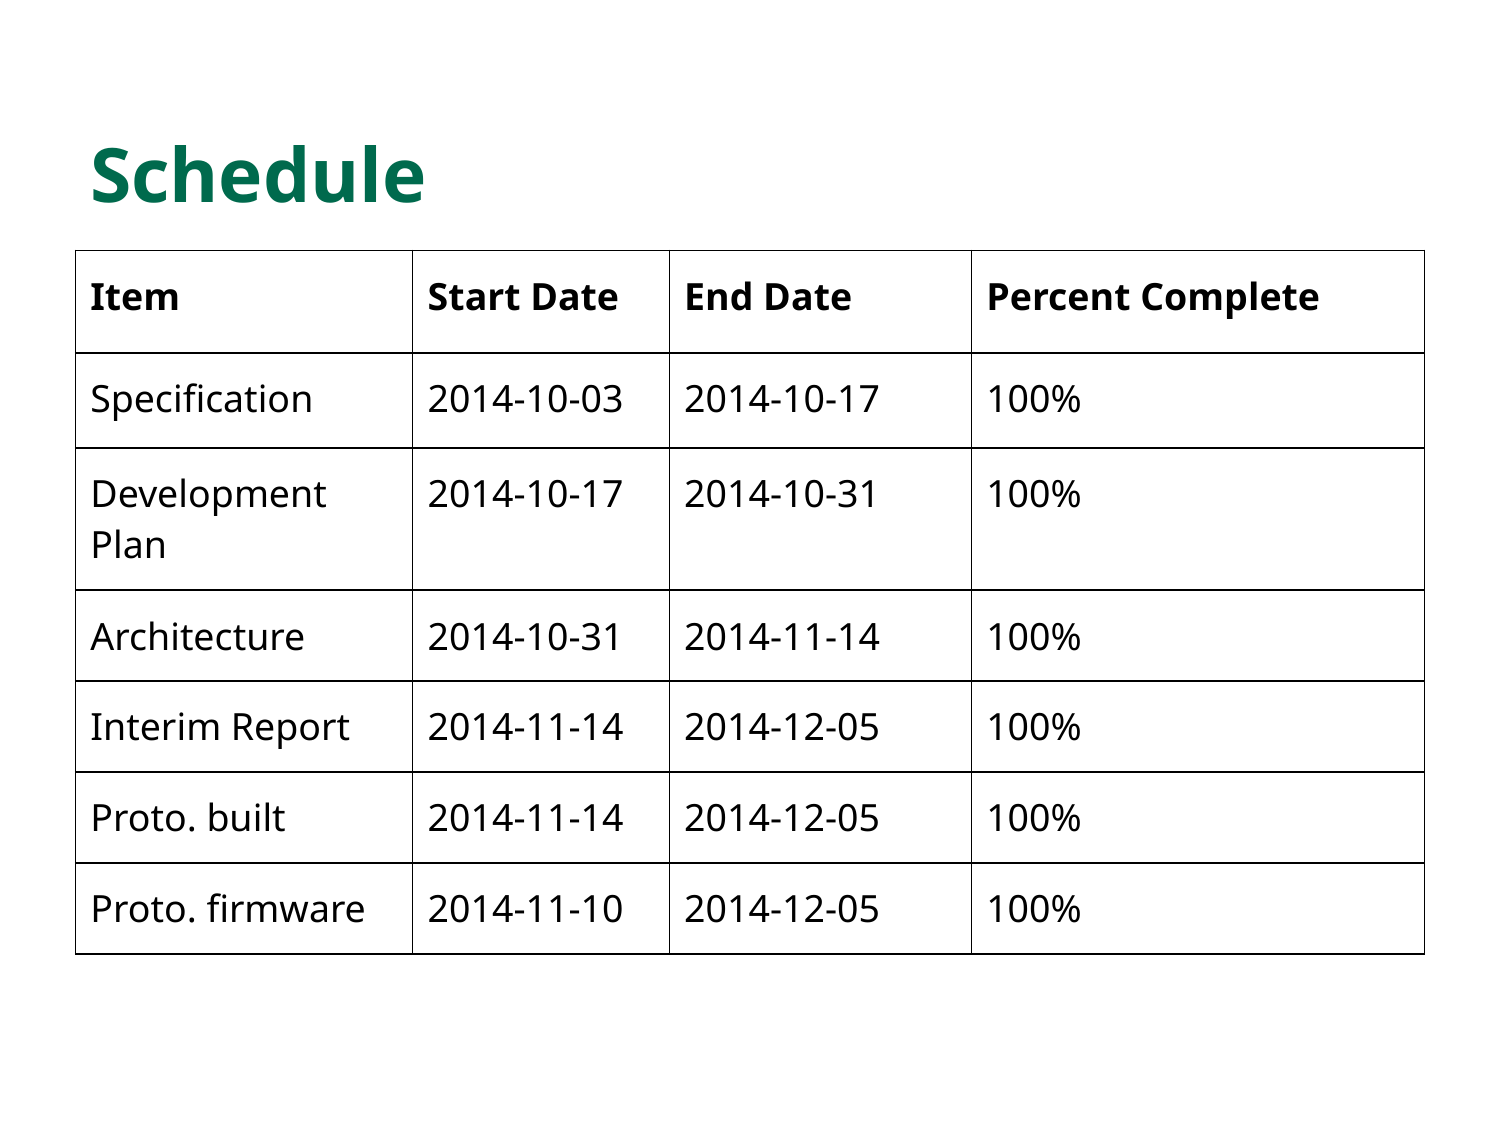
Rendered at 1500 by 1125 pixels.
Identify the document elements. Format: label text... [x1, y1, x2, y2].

table_cell 2014-12-05 [670, 864, 971, 953]
table_cell 100% [972, 354, 1424, 447]
table_header End Date [670, 251, 971, 352]
table_cell 100% [972, 773, 1424, 862]
table_cell 2014-10-31 [670, 449, 971, 589]
table_cell 100% [972, 864, 1424, 953]
table_cell Architecture [76, 591, 412, 680]
table_cell 2014-10-03 [413, 354, 669, 447]
table_cell 2014-11-10 [413, 864, 669, 953]
table_cell 100% [972, 682, 1424, 771]
table_cell Specification [76, 354, 412, 447]
table_cell Proto. firmware [76, 864, 412, 953]
table_cell 2014-12-05 [670, 682, 971, 771]
table_header Start Date [413, 251, 669, 352]
table_cell Development Plan [76, 449, 412, 589]
table_cell Interim Report [76, 682, 412, 771]
table_cell 2014-11-14 [670, 591, 971, 680]
table_cell 2014-10-31 [413, 591, 669, 680]
table_cell Proto. built [76, 773, 412, 862]
title Schedule [75, 45, 1425, 233]
table_cell 2014-10-17 [413, 449, 669, 589]
table_cell 2014-12-05 [670, 773, 971, 862]
table_cell 2014-11-14 [413, 773, 669, 862]
table_cell 2014-11-14 [413, 682, 669, 771]
table_header Percent Complete [972, 251, 1424, 352]
table_cell 2014-10-17 [670, 354, 971, 447]
table_cell 100% [972, 449, 1424, 589]
table_header Item [76, 251, 412, 352]
table_cell 100% [972, 591, 1424, 680]
